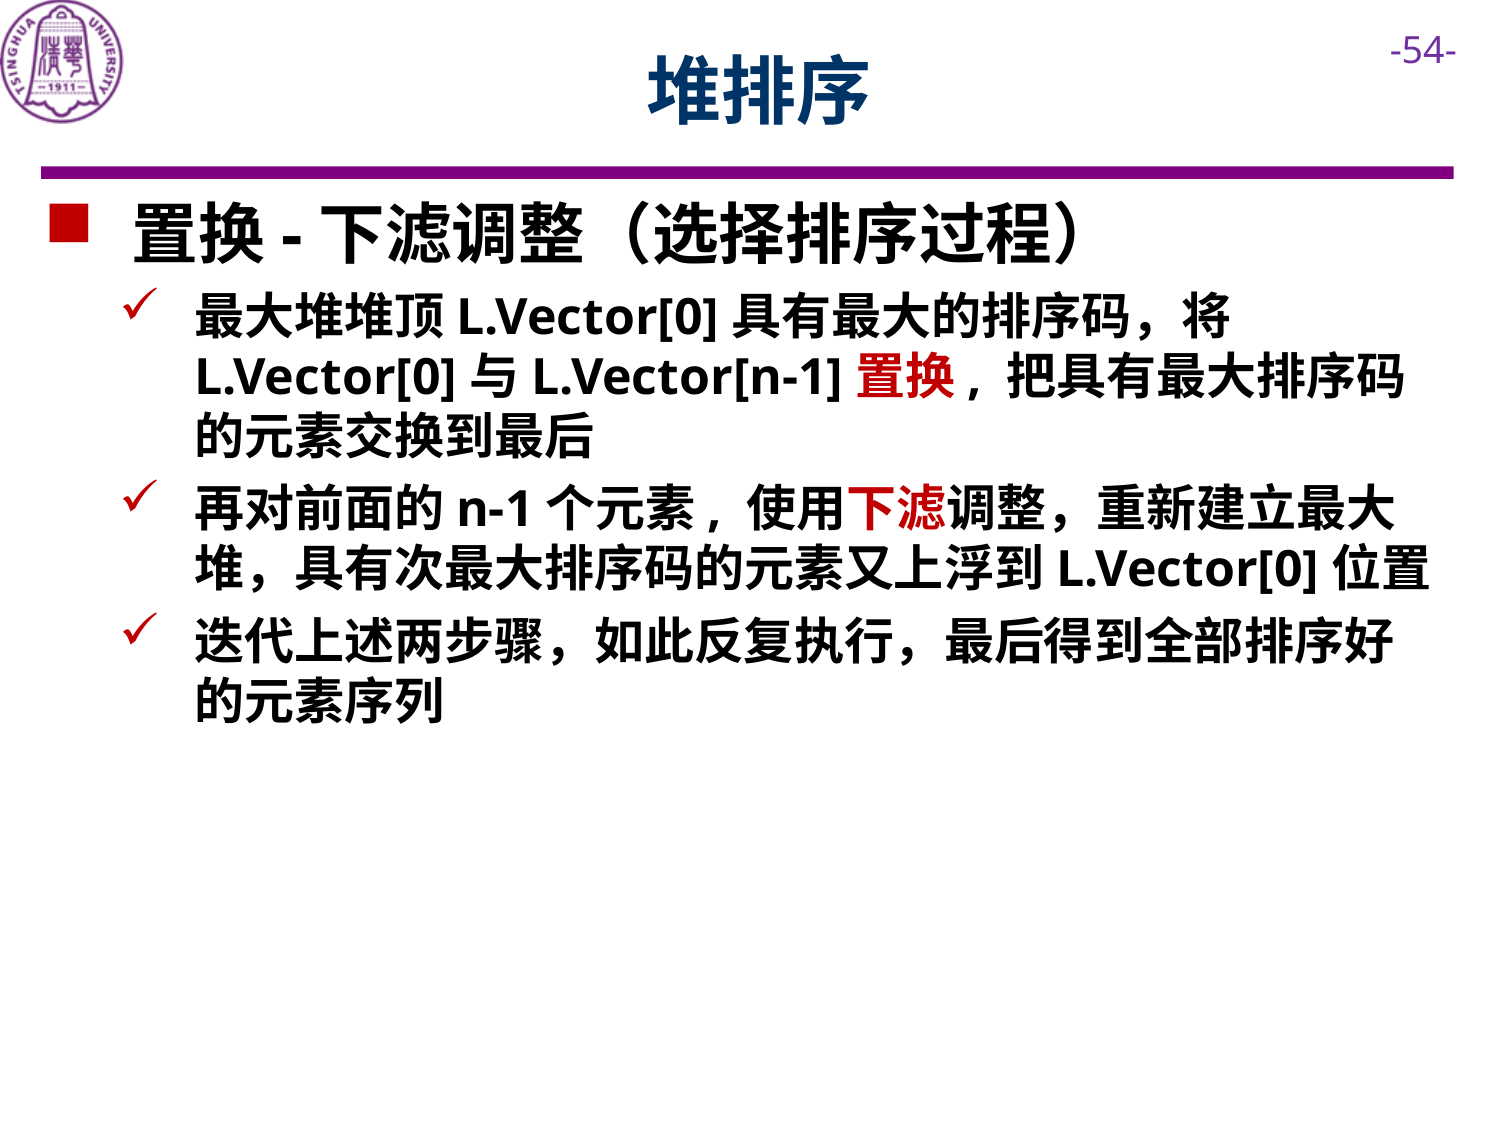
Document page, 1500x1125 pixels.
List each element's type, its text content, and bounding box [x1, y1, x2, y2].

picture [0, 0, 124, 124]
title 堆排序 [135, 13, 1383, 165]
text_box 置换-下滤调整（选择排序过程） 最大堆堆顶L.Vector[0]具有最大的排序码，将L.Vector[0]与L.Vector[n-1]置换, 把具有最大排序码的元素交换到最后 再对前面的n-1个元素, 使用下滤调整，重新建立最大堆，具有次最大排序码的元素又上浮到L.Vector[0]位置 迭代上述两步骤，如此反复执行，最后得到全部排序好的元素序列 [29, 184, 1447, 737]
